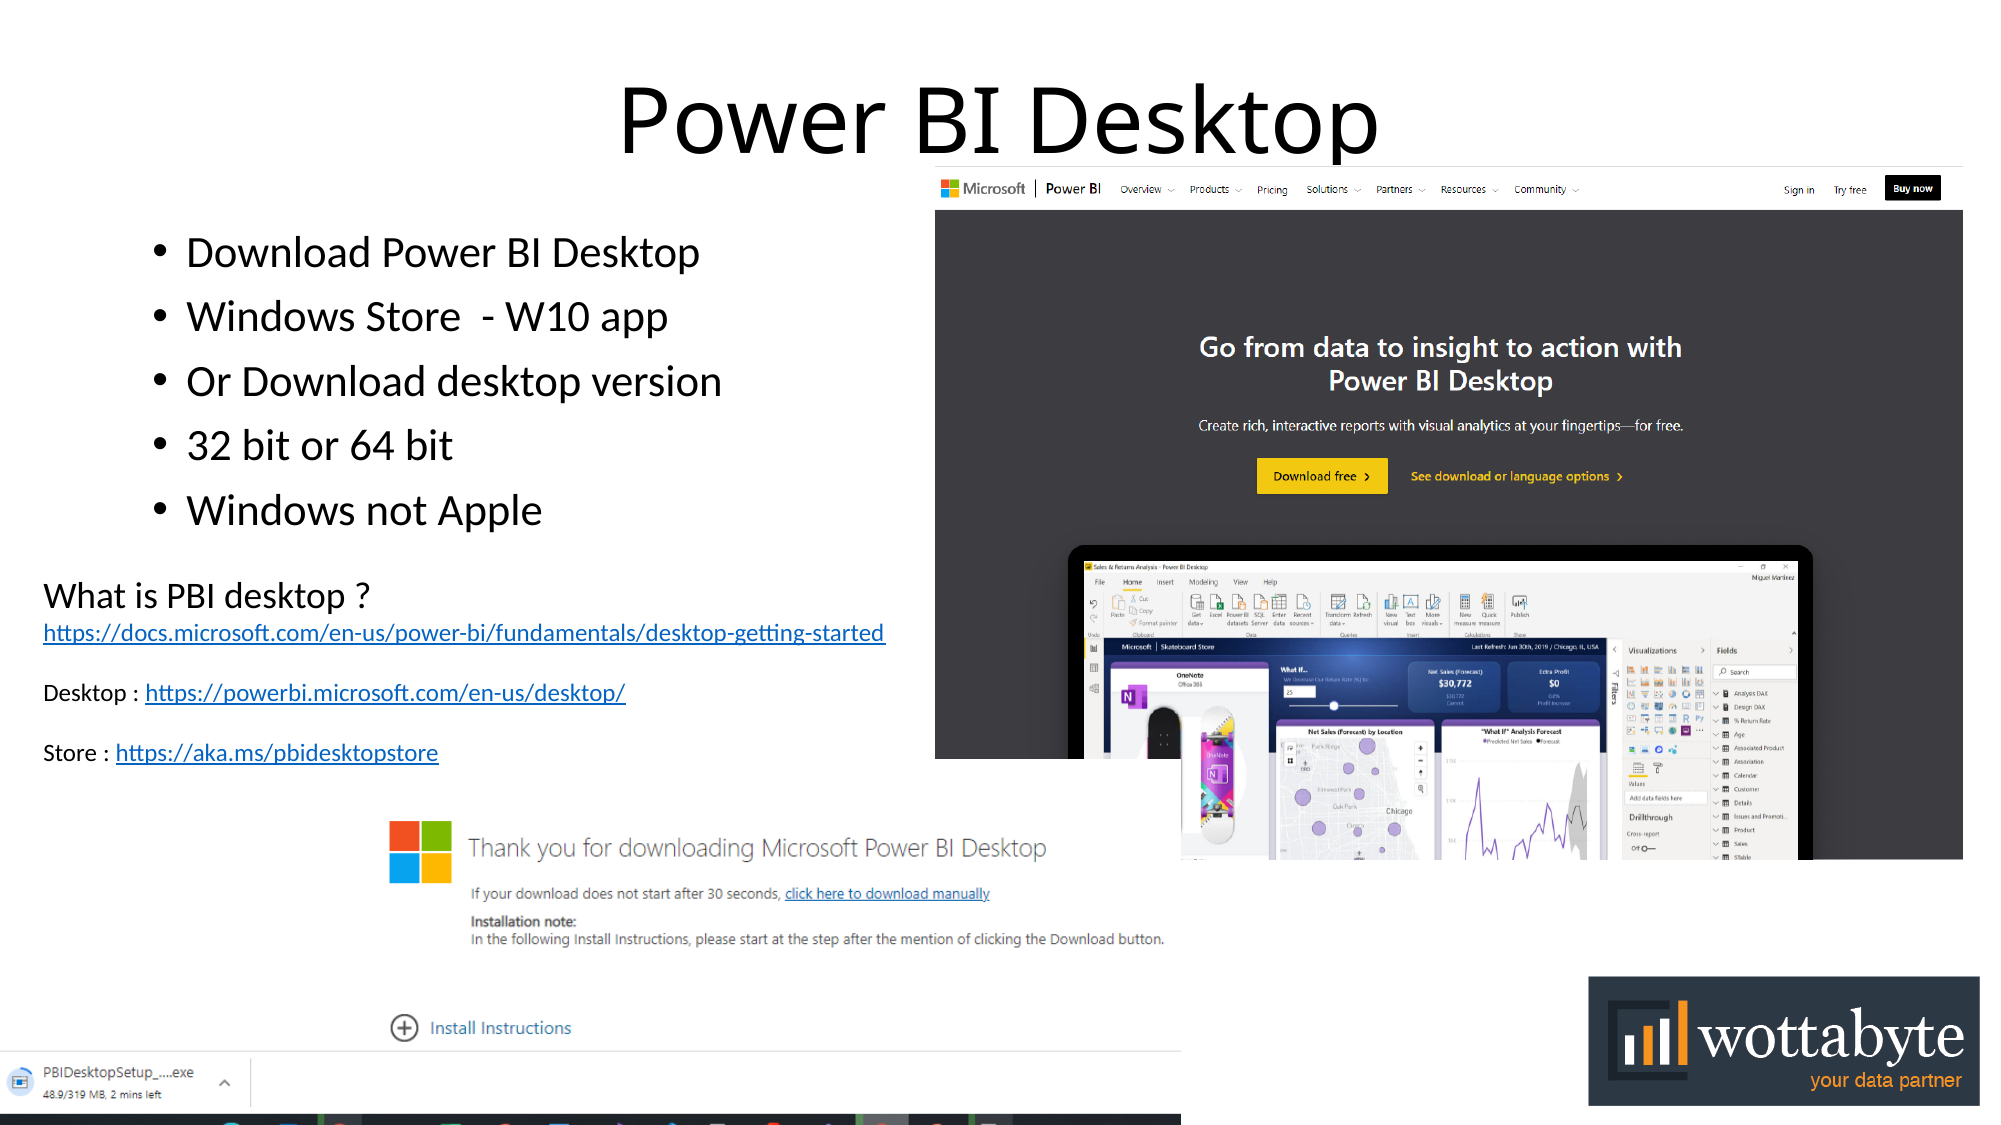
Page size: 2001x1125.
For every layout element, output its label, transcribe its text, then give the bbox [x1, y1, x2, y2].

title Power BI Desktop [137, 59, 1863, 188]
picture [0, 165, 1963, 1125]
text_box What is PBI desktop ? https://docs.microsoft.com/en-us/power-bi/fundamentals/desktop-getting-started Desktop : https://powerbi.microsoft.com/en-us/desktop/ Store : https://aka.ms/pbidesktopstore [28, 564, 908, 759]
picture [1588, 976, 1980, 1106]
list Download Power BI Desktop Windows Store - W10 app Or Download desktop version 32 bit or 64 bit Windows not Apple [137, 221, 838, 550]
